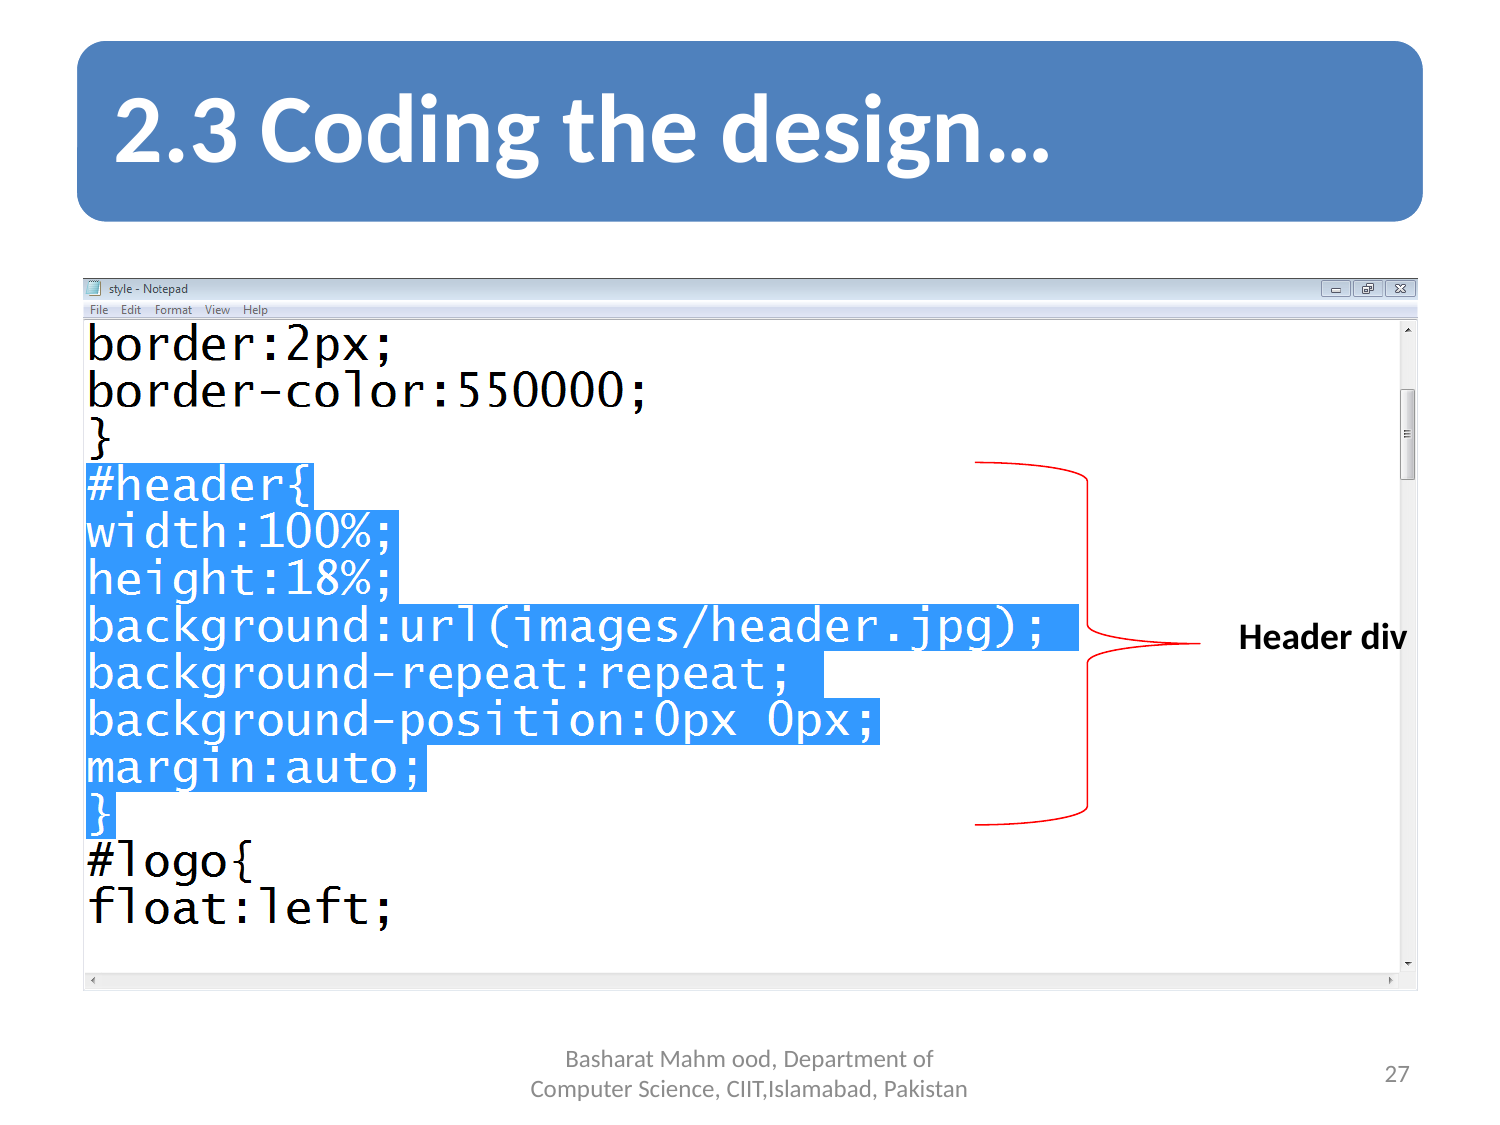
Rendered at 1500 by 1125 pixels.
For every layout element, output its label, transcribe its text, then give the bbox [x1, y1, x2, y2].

footer Basharat Mahm ood, Department of Computer Science, CIIT,Islamabad, Pakistan [512, 1042, 988, 1103]
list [74, 270, 1426, 998]
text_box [74, 37, 1426, 226]
slide_number 27 [1074, 1042, 1425, 1103]
